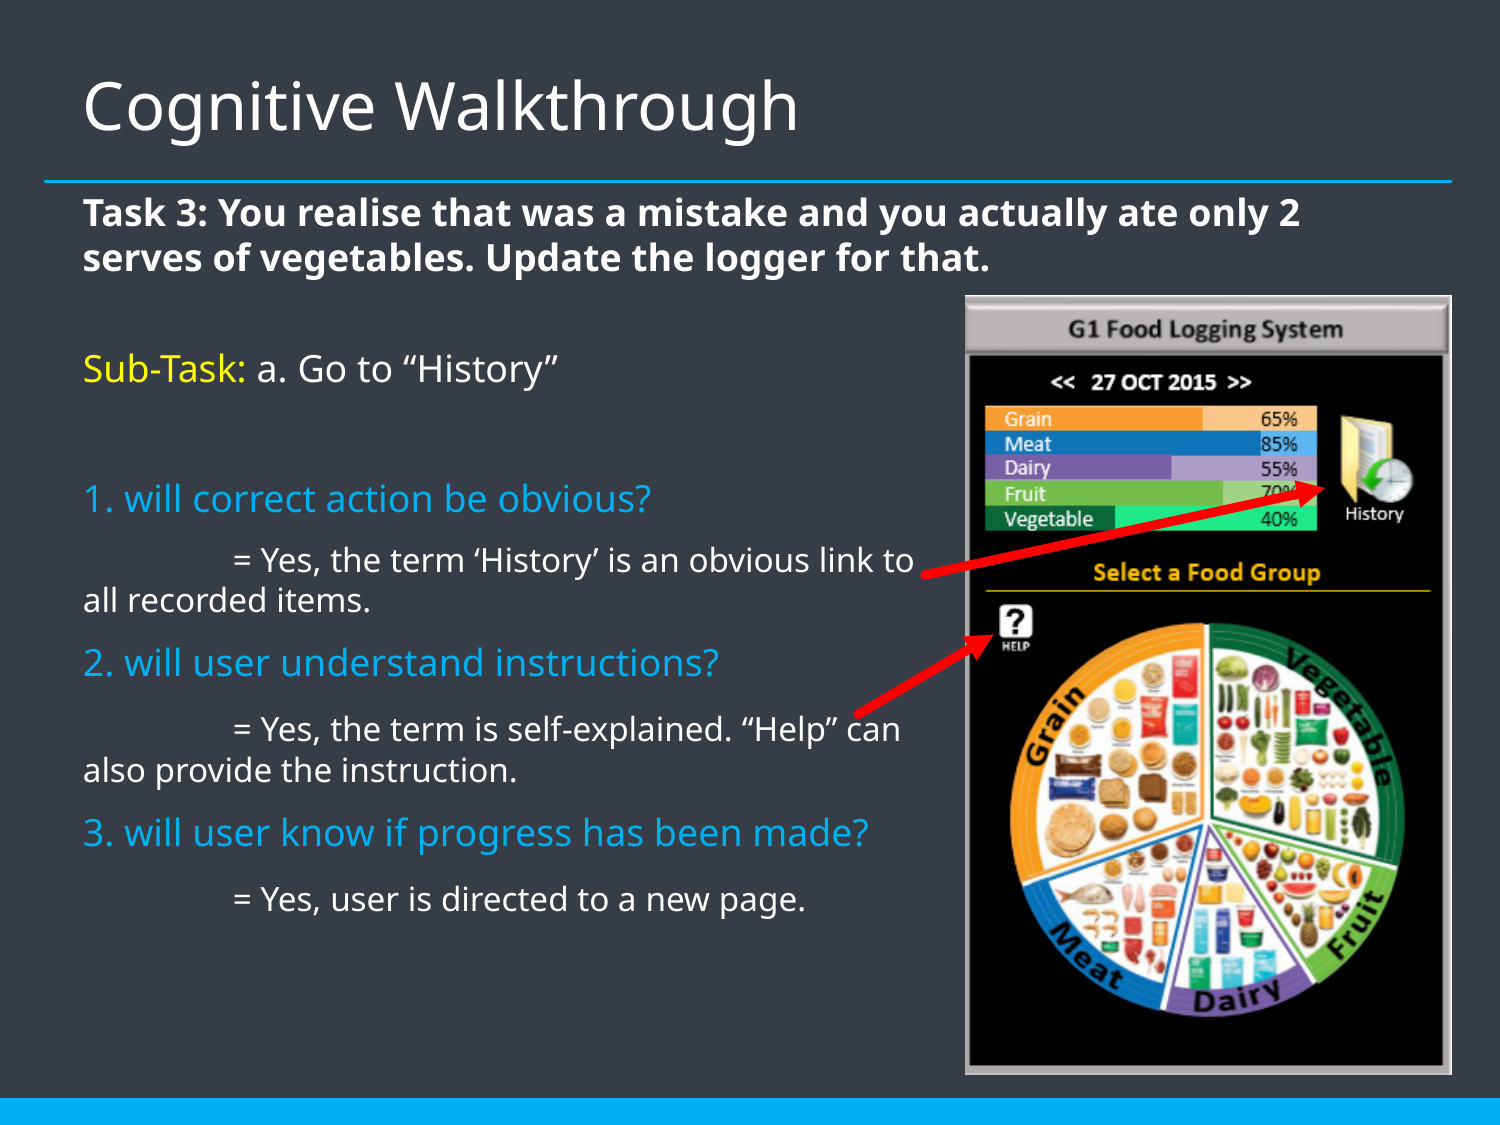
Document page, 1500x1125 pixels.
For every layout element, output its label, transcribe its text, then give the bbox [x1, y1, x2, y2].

list Sub-Task: a. Go to “History” 1. will correct action be obvious? = Yes, the term ‘History’ is an obvious link to all recorded items. 2. will user understand instructions? = Yes, the term is self-explained. “Help” can also provide the instruction. 3. will user know if progress has been made? = Yes, user is directed to a new page. [67, 337, 950, 1050]
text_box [858, 634, 994, 715]
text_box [924, 487, 1326, 576]
text_box Cognitive Walkthrough [67, 25, 1430, 180]
text_box Task 3: You realise that was a mistake and you actually ate only 2 serves of vegetables. Update the logger for that. [67, 183, 1430, 287]
picture [964, 295, 1452, 1076]
text_box [0, 1098, 1500, 1125]
